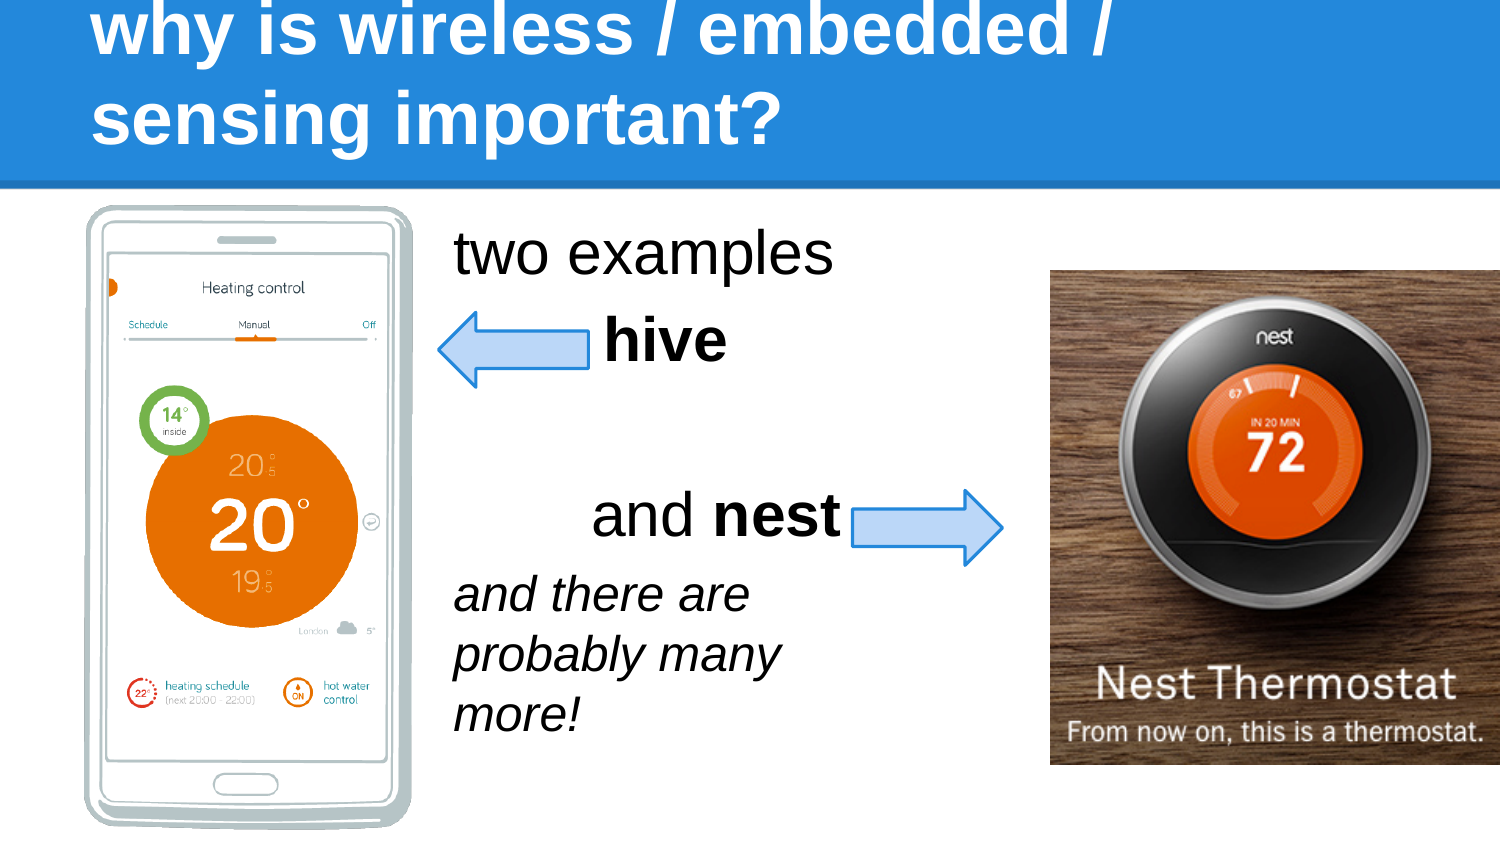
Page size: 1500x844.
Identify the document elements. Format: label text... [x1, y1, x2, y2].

text_box [438, 312, 589, 388]
title why is wireless / embedded / sensing important? [75, 33, 1425, 175]
picture [1049, 270, 1500, 765]
list two examples hive and nest and there are probably many more! [438, 196, 875, 808]
picture [74, 196, 420, 839]
text_box [852, 490, 1003, 566]
